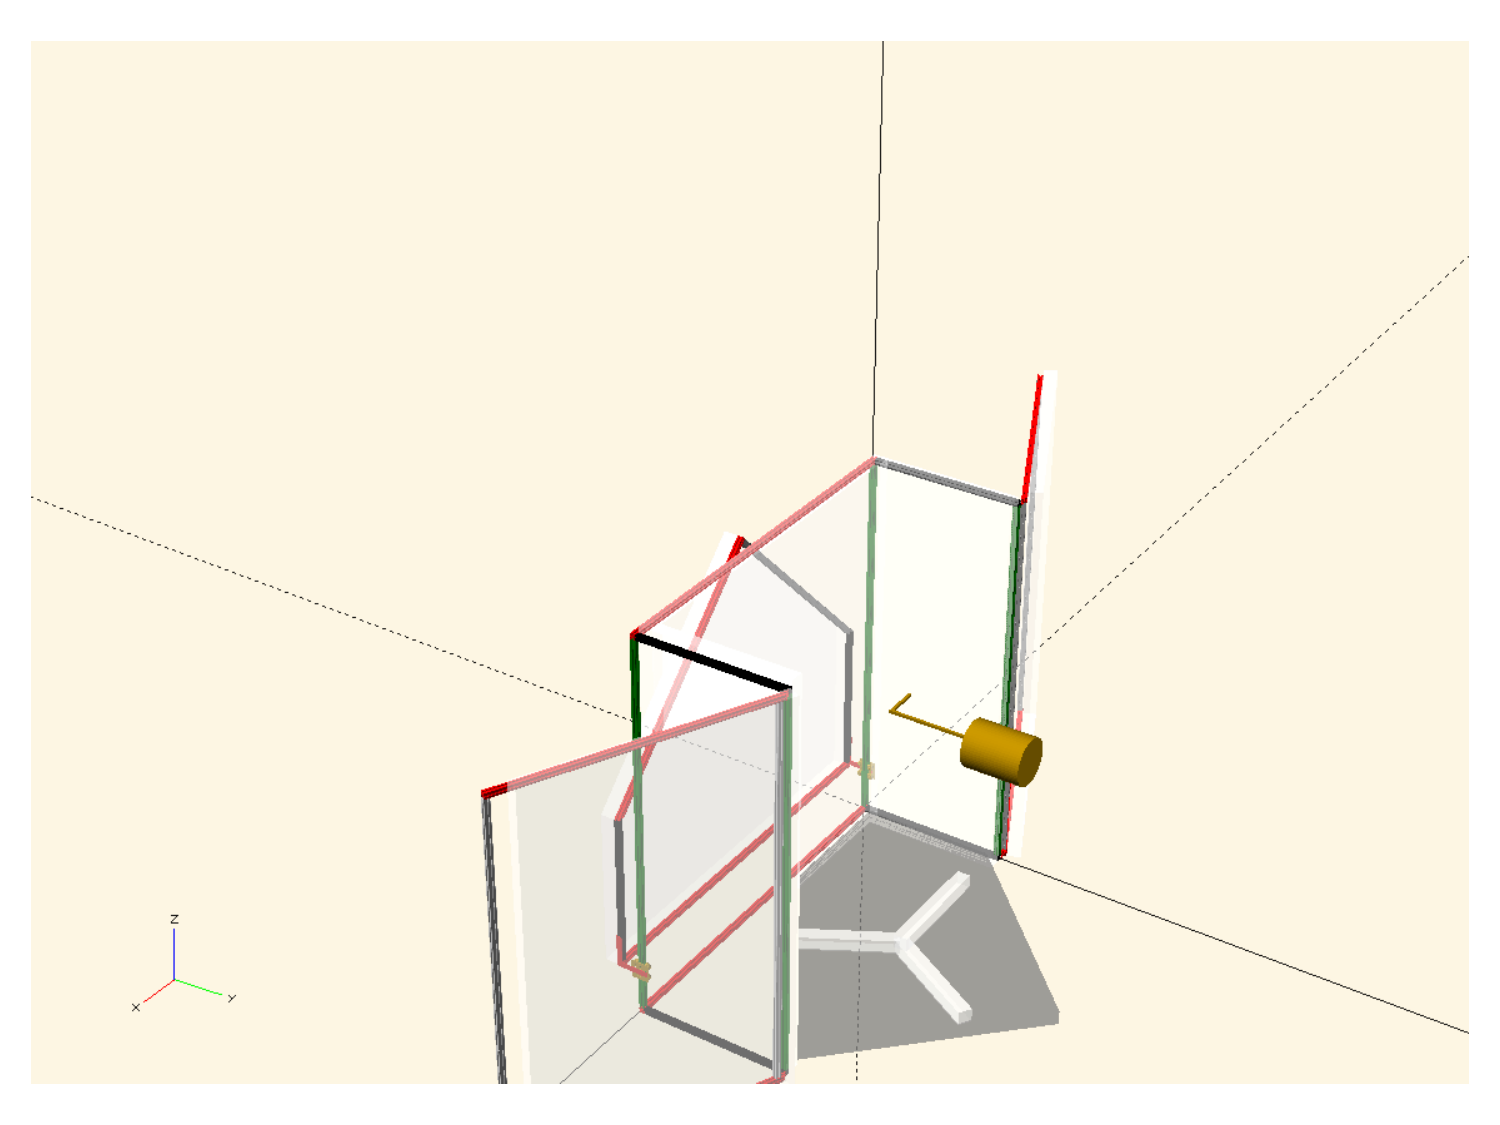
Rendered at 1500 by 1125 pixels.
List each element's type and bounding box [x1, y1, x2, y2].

picture [31, 41, 1469, 1084]
